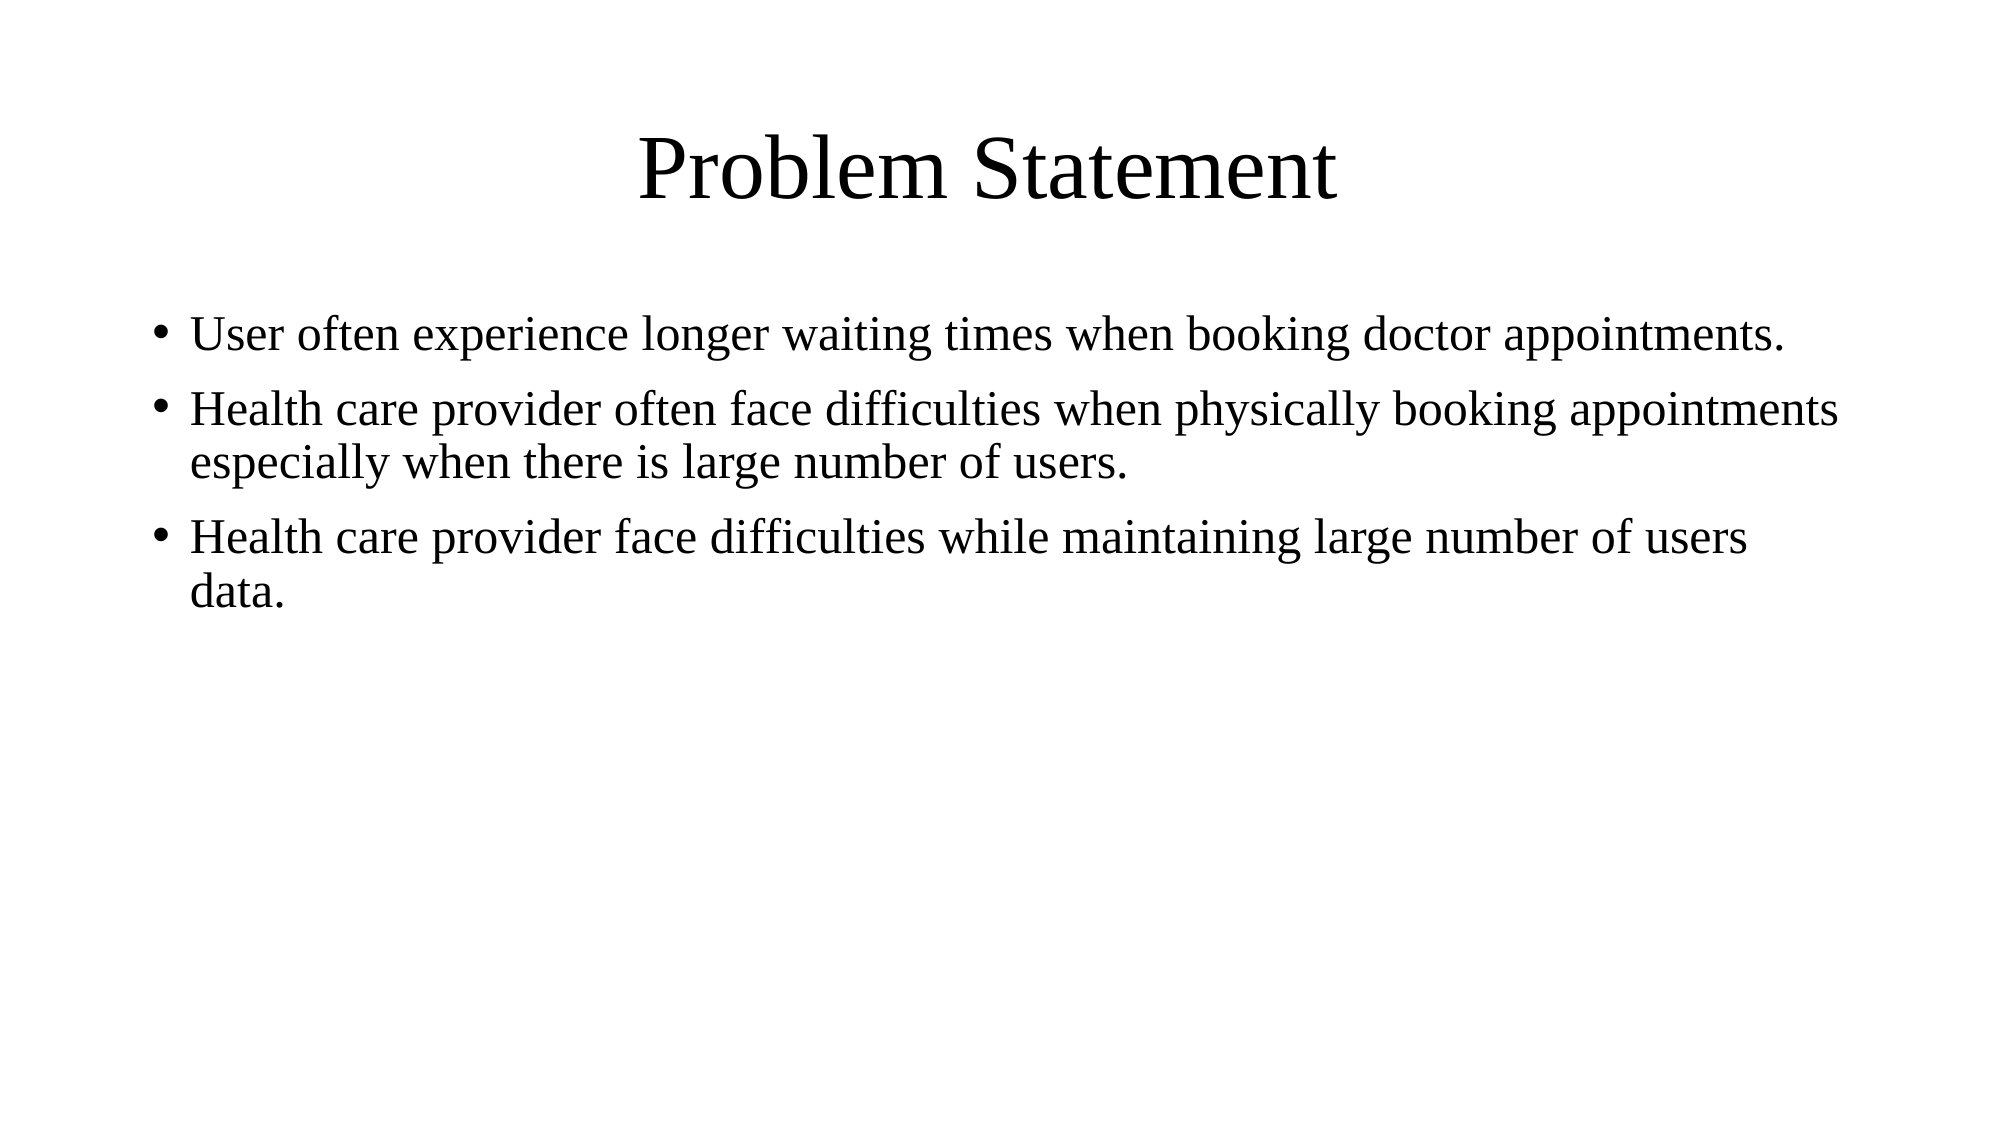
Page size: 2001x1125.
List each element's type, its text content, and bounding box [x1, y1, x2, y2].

title Problem Statement [137, 59, 1863, 278]
list User often experience longer waiting times when booking doctor appointments. Health care provider often face difficulties when physically booking appointments especially when there is large number of users. Health care provider face difficulties while maintaining large number of users data. [137, 299, 1863, 1014]
